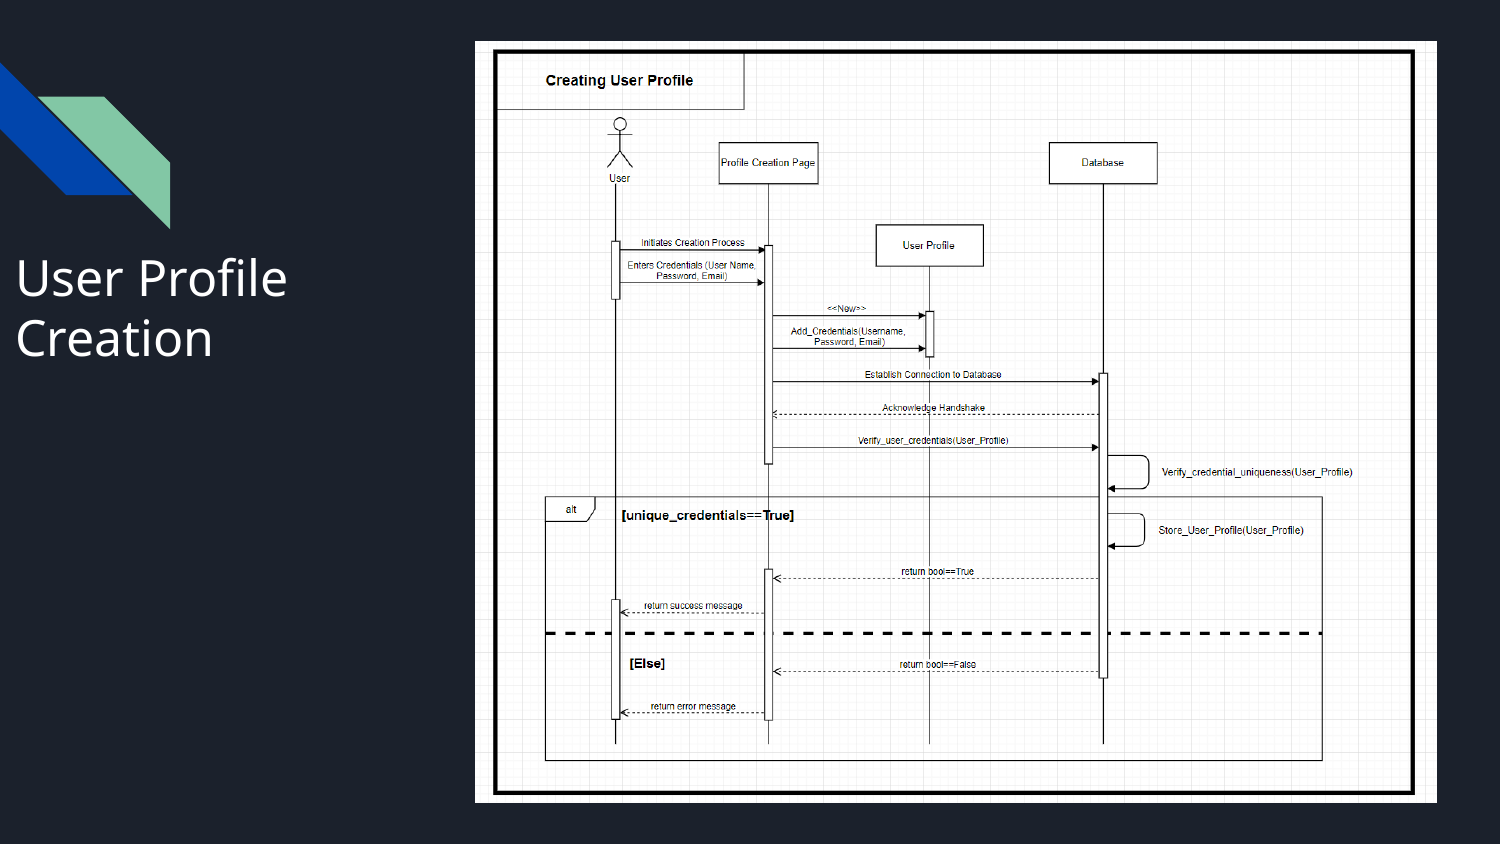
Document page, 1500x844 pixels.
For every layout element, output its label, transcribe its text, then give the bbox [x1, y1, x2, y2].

picture [475, 41, 1437, 803]
title User Profile Creation [0, 231, 350, 639]
